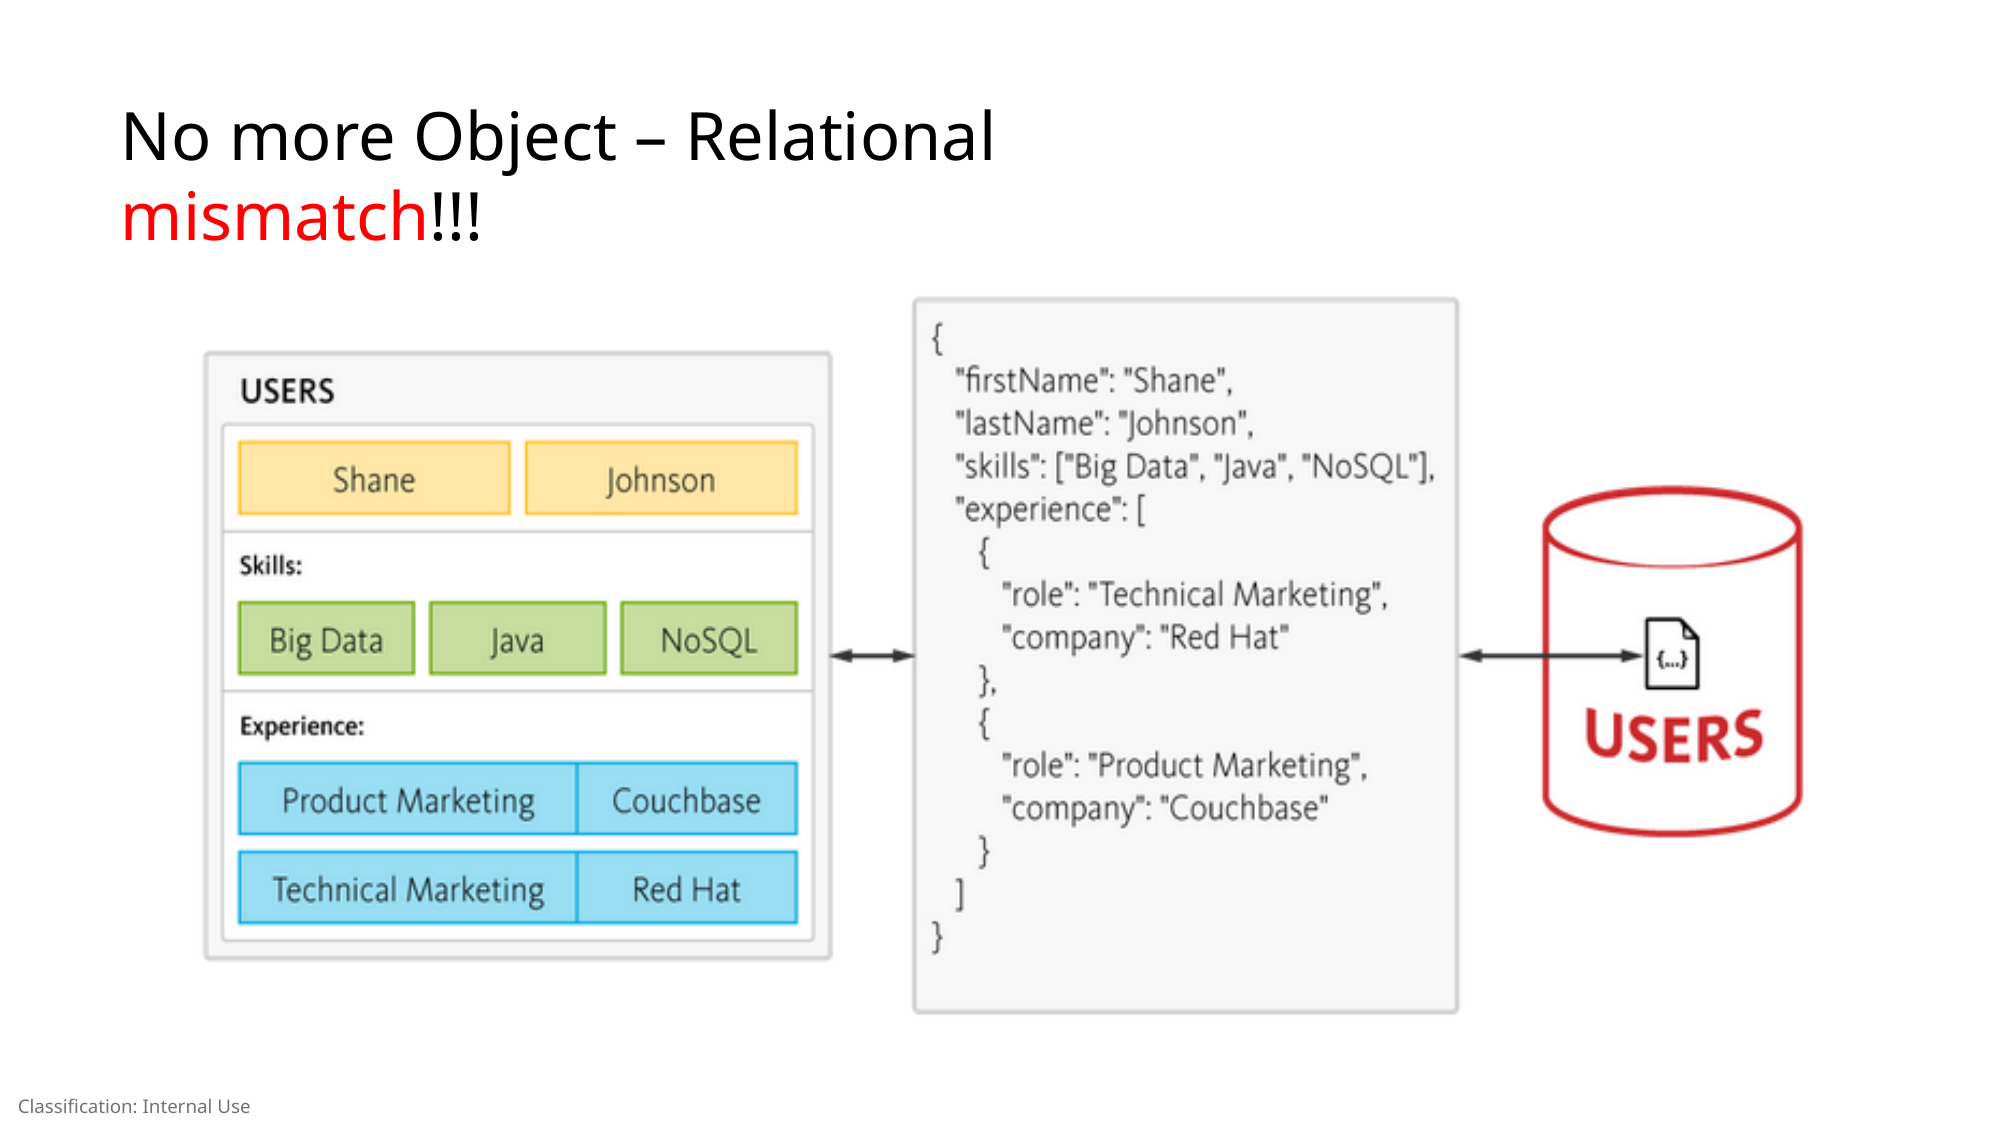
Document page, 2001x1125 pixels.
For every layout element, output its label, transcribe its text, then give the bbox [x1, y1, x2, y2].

text_box No more Object – Relational mismatch!!! [106, 86, 1325, 261]
picture [186, 286, 1825, 1031]
